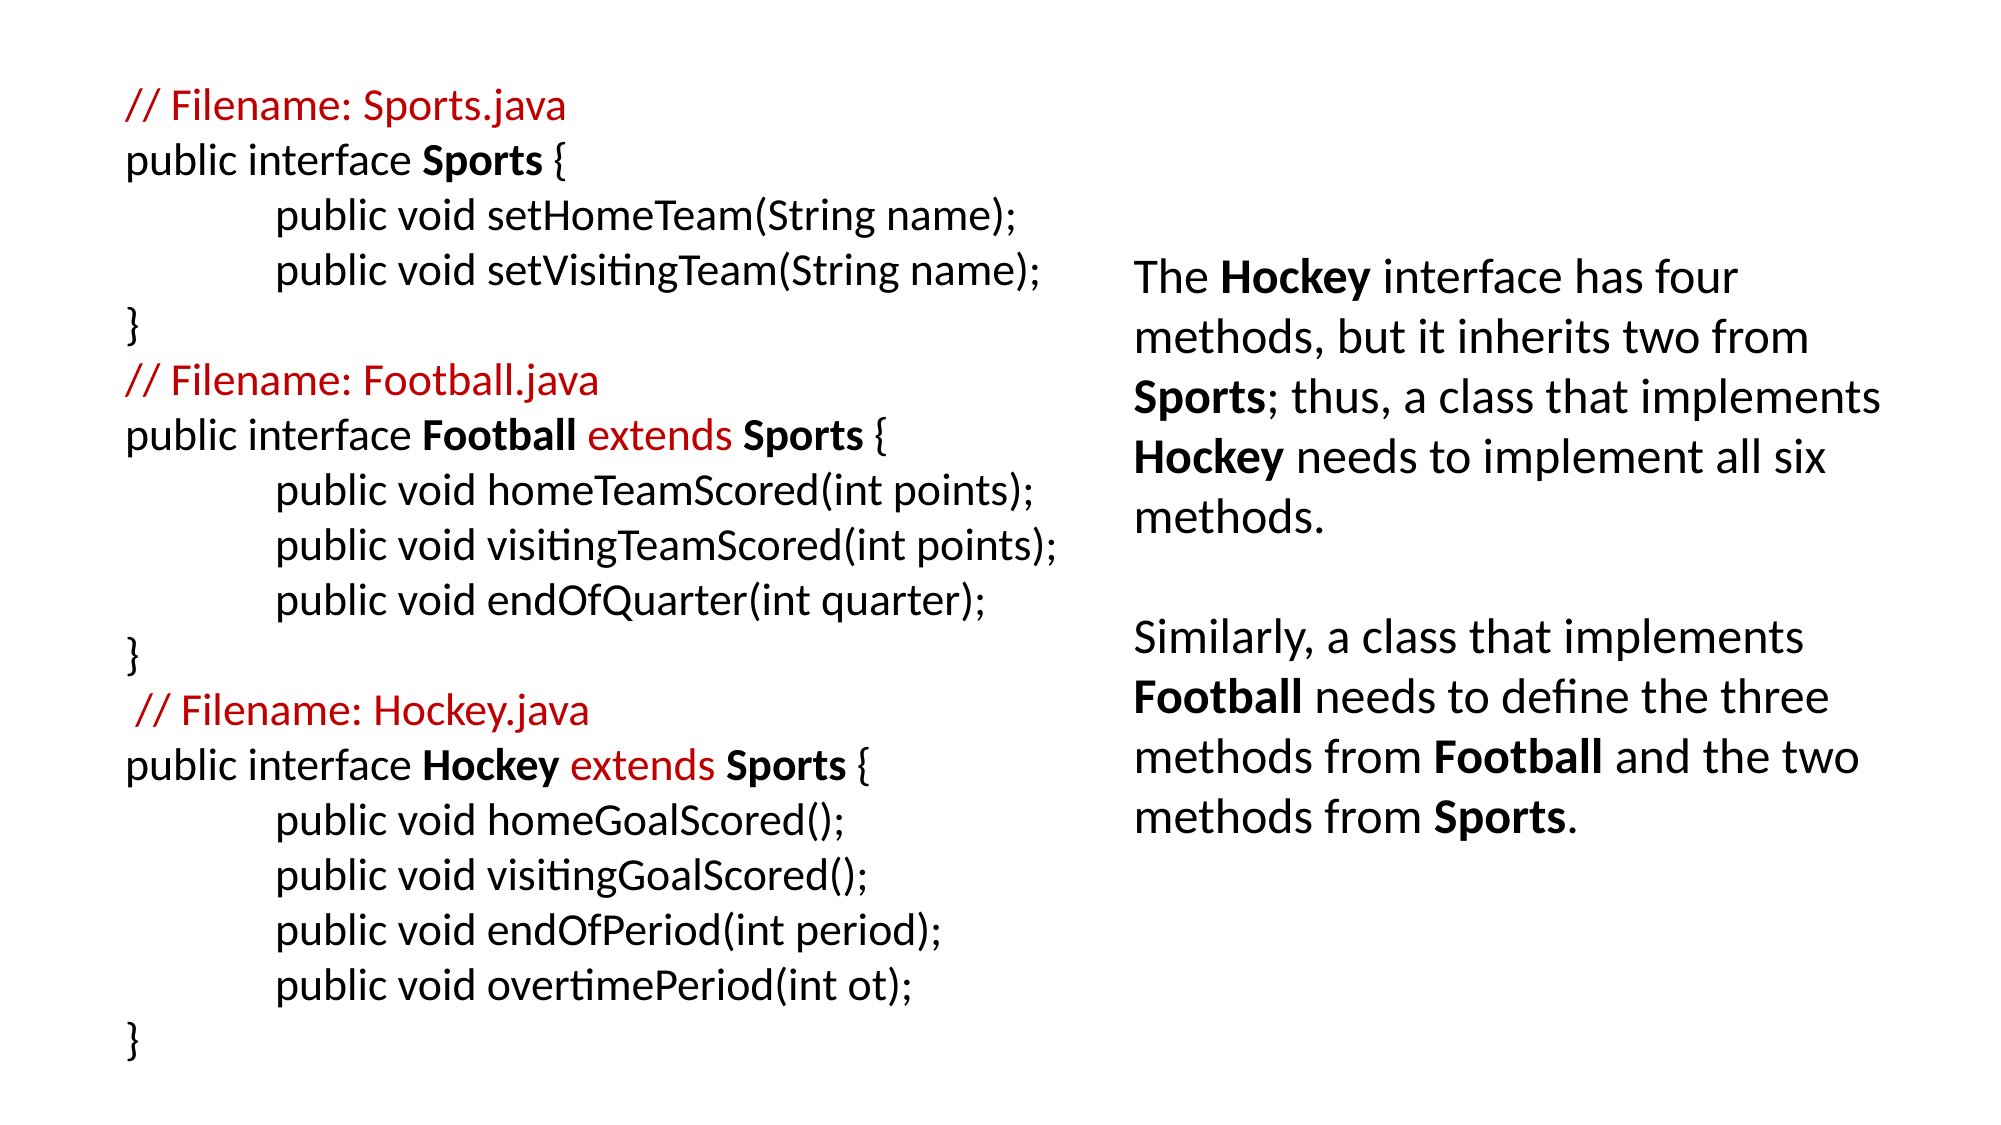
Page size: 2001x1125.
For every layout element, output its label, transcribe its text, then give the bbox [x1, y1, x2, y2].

text_box The Hockey interface has four methods, but it inherits two from Sports; thus, a class that implements Hockey needs to implement all six methods. Similarly, a class that implements Football needs to define the three methods from Football and the two methods from Sports. [1118, 235, 1958, 851]
list // Filename: Sports.java public interface Sports { public void setHomeTeam(String name); public void setVisitingTeam(String name); } // Filename: Football.java public interface Football extends Sports { public void homeTeamScored(int points); public void visitingTeamScored(int points); public void endOfQuarter(int quarter); } // Filename: Hockey.java public interface Hockey extends Sports { public void homeGoalScored(); public void visitingGoalScored(); public void endOfPeriod(int period); public void overtimePeriod(int ot); } [110, 67, 1094, 1072]
